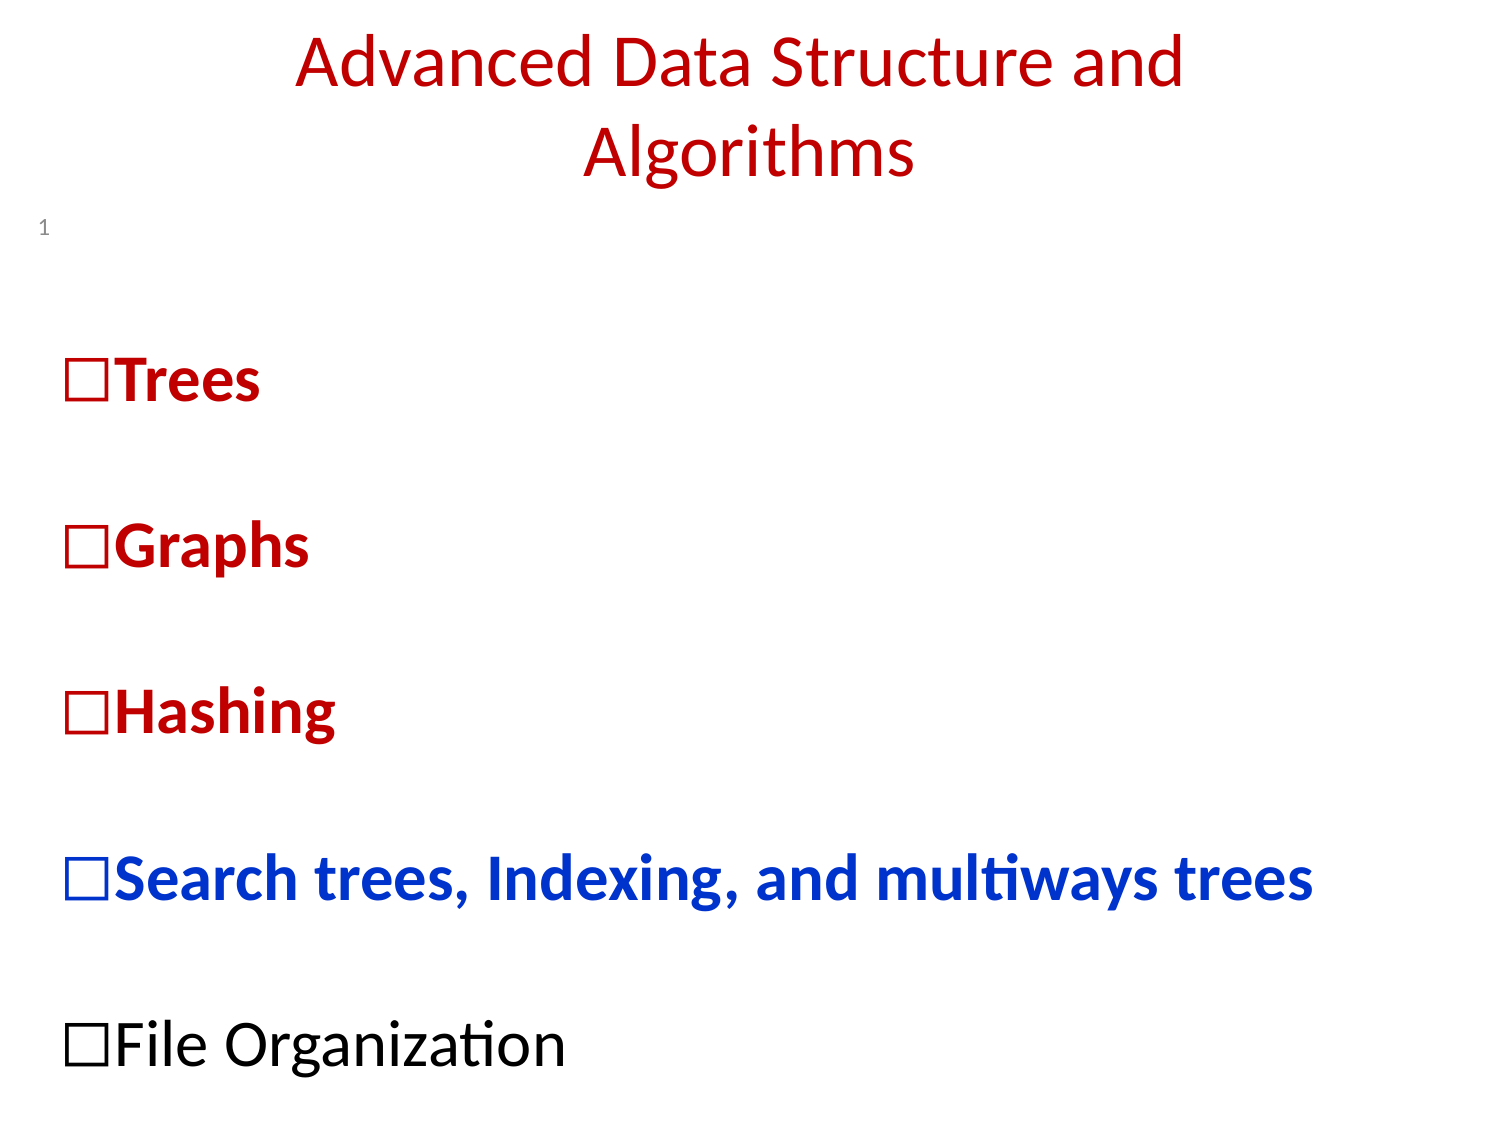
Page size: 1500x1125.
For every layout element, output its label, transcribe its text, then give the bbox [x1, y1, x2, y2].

slide_number 1 [0, 208, 88, 249]
list Trees Graphs Hashing Search trees, Indexing, and multiways trees File Organization [44, 247, 1457, 1026]
title Advanced Data Structure and Algorithms [75, 3, 1425, 200]
